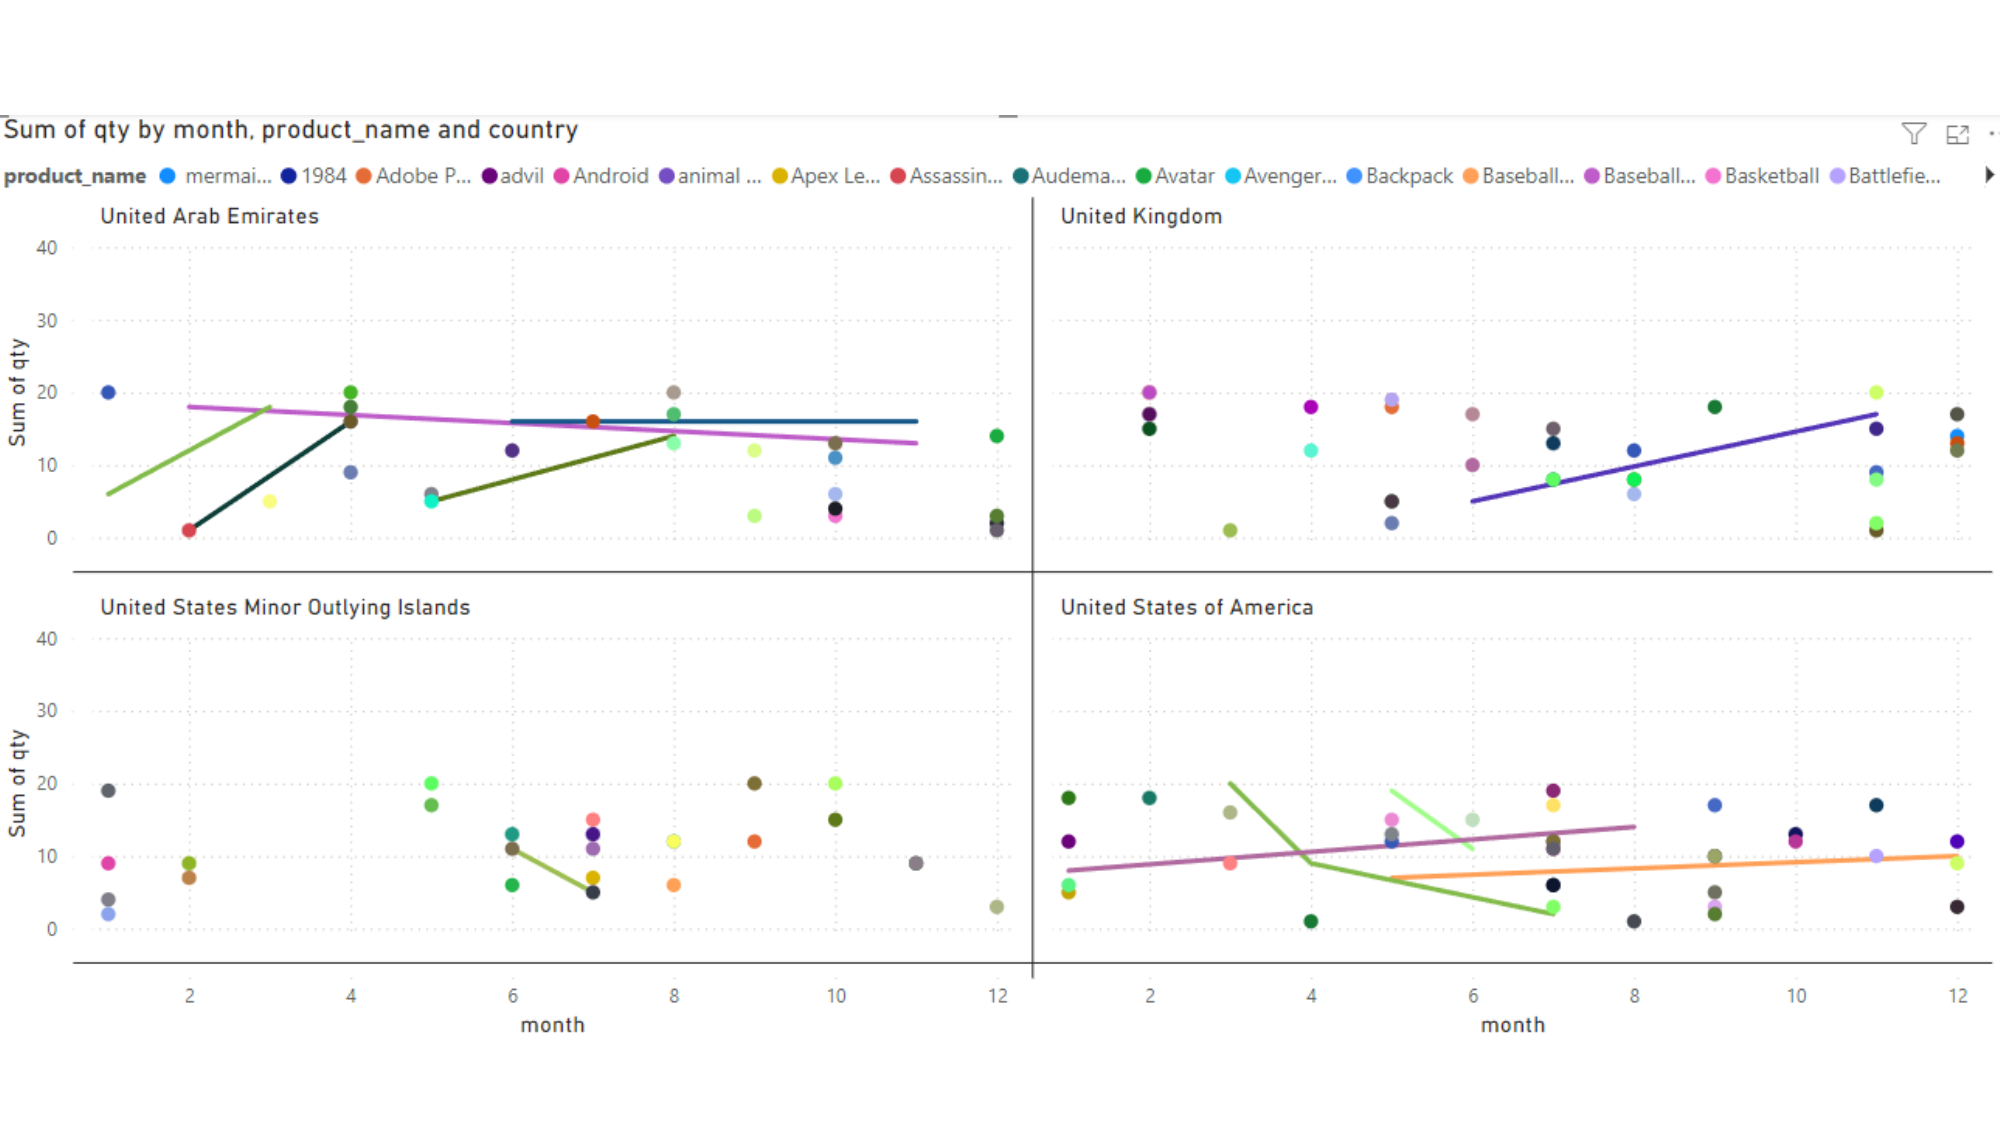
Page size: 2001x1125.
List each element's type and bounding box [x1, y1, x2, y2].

picture [0, 114, 2000, 1038]
